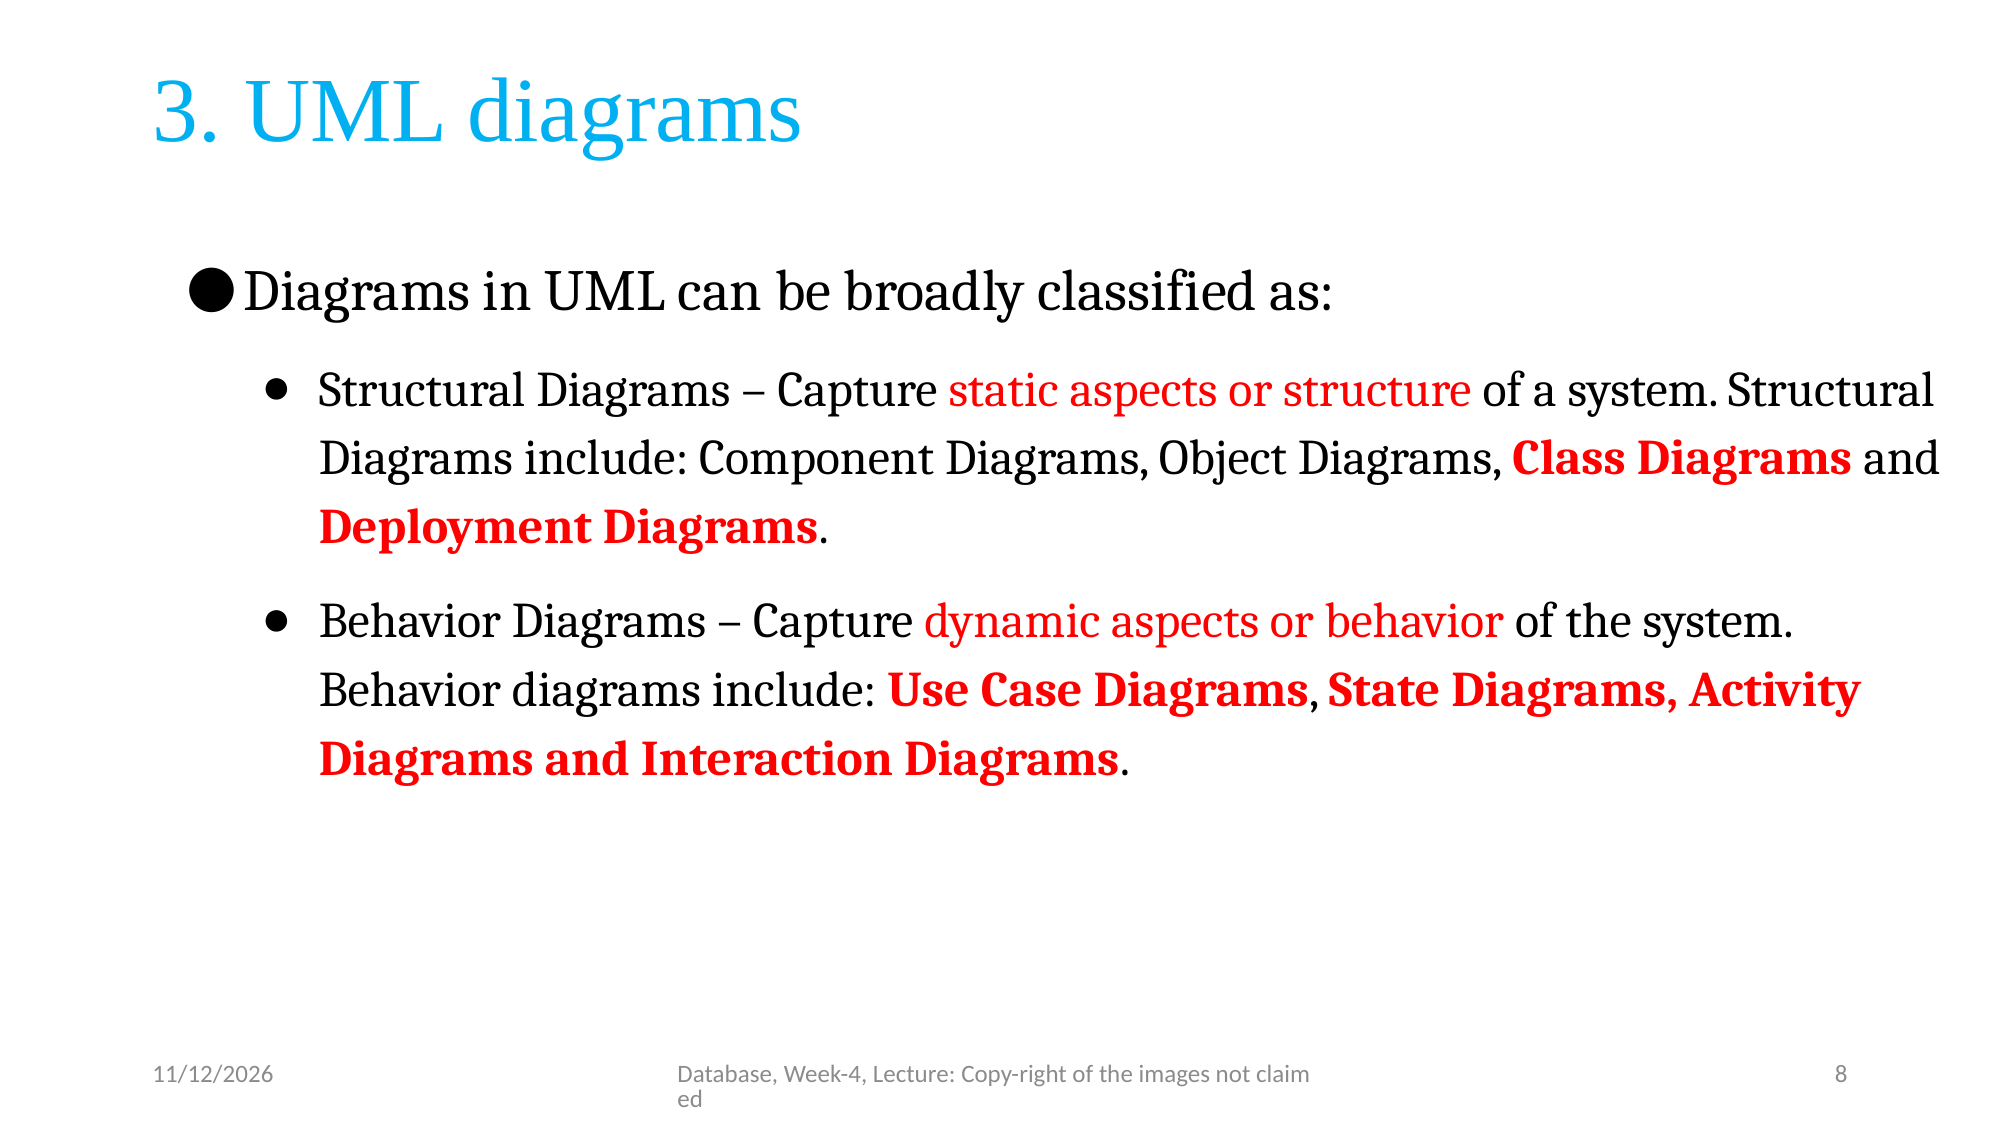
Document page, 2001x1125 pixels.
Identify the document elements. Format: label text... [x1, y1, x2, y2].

footer Database, Week-4, Lecture: Copy-right of the images not claimed [662, 1042, 1338, 1103]
title 3. UML diagrams [137, 3, 1863, 221]
slide_number 8 [1412, 1042, 1863, 1103]
list Diagrams in UML can be broadly classified as: Structural Diagrams – Capture static aspects or structure of a system. Structural Diagrams include: Component Diagrams, Object Diagrams, Class Diagrams and Deployment Diagrams. Behavior Diagrams – Capture dynamic aspects or behavior of the system. Behavior diagrams include: Use Case Diagrams, State Diagrams, Activity Diagrams and Interaction Diagrams. [153, 234, 1964, 948]
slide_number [137, 1042, 588, 1103]
